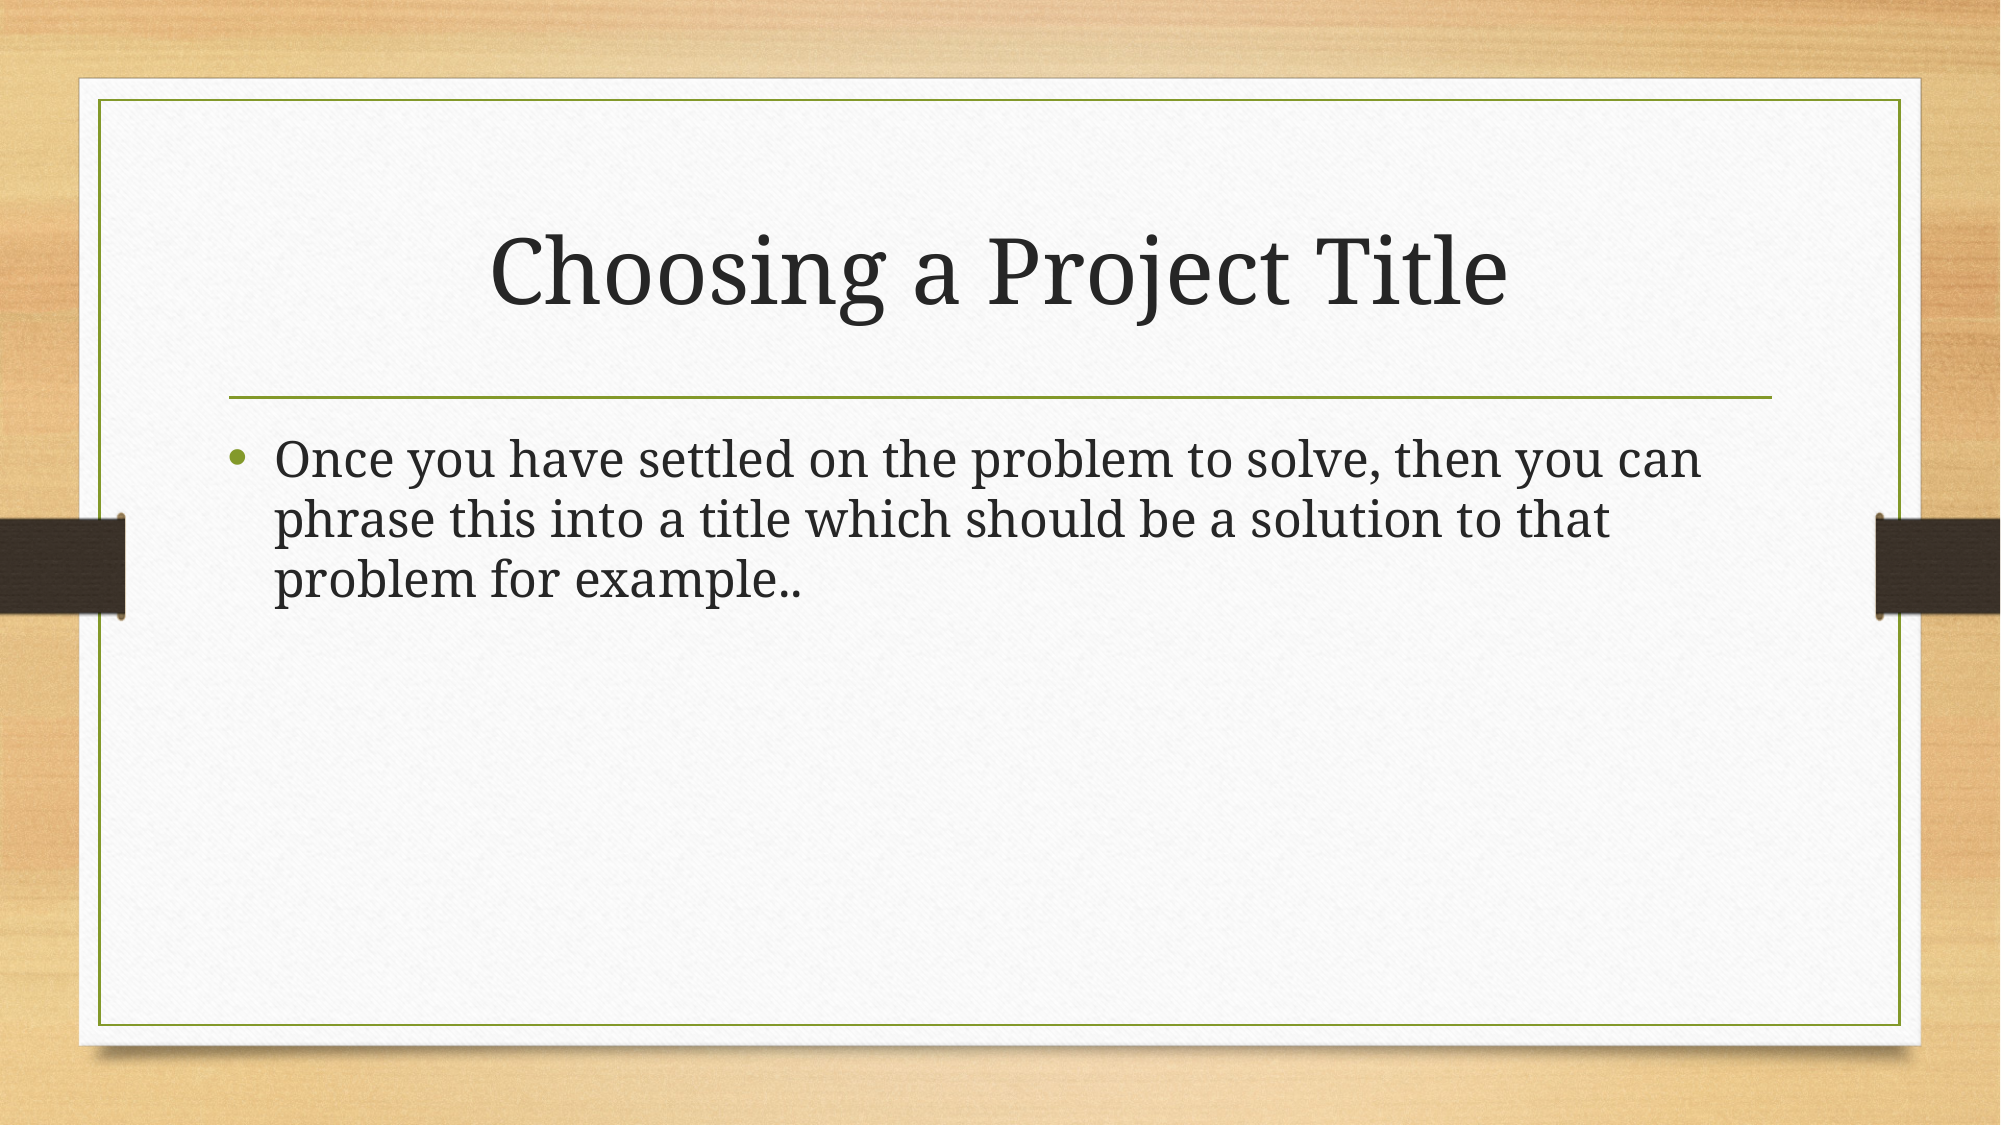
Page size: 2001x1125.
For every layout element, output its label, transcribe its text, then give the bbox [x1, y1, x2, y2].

list Once you have settled on the problem to solve, then you can phrase this into a title which should be a solution to that problem for example.. [212, 419, 1788, 964]
picture [0, 0, 2001, 1125]
title Choosing a Project Title [212, 161, 1788, 375]
